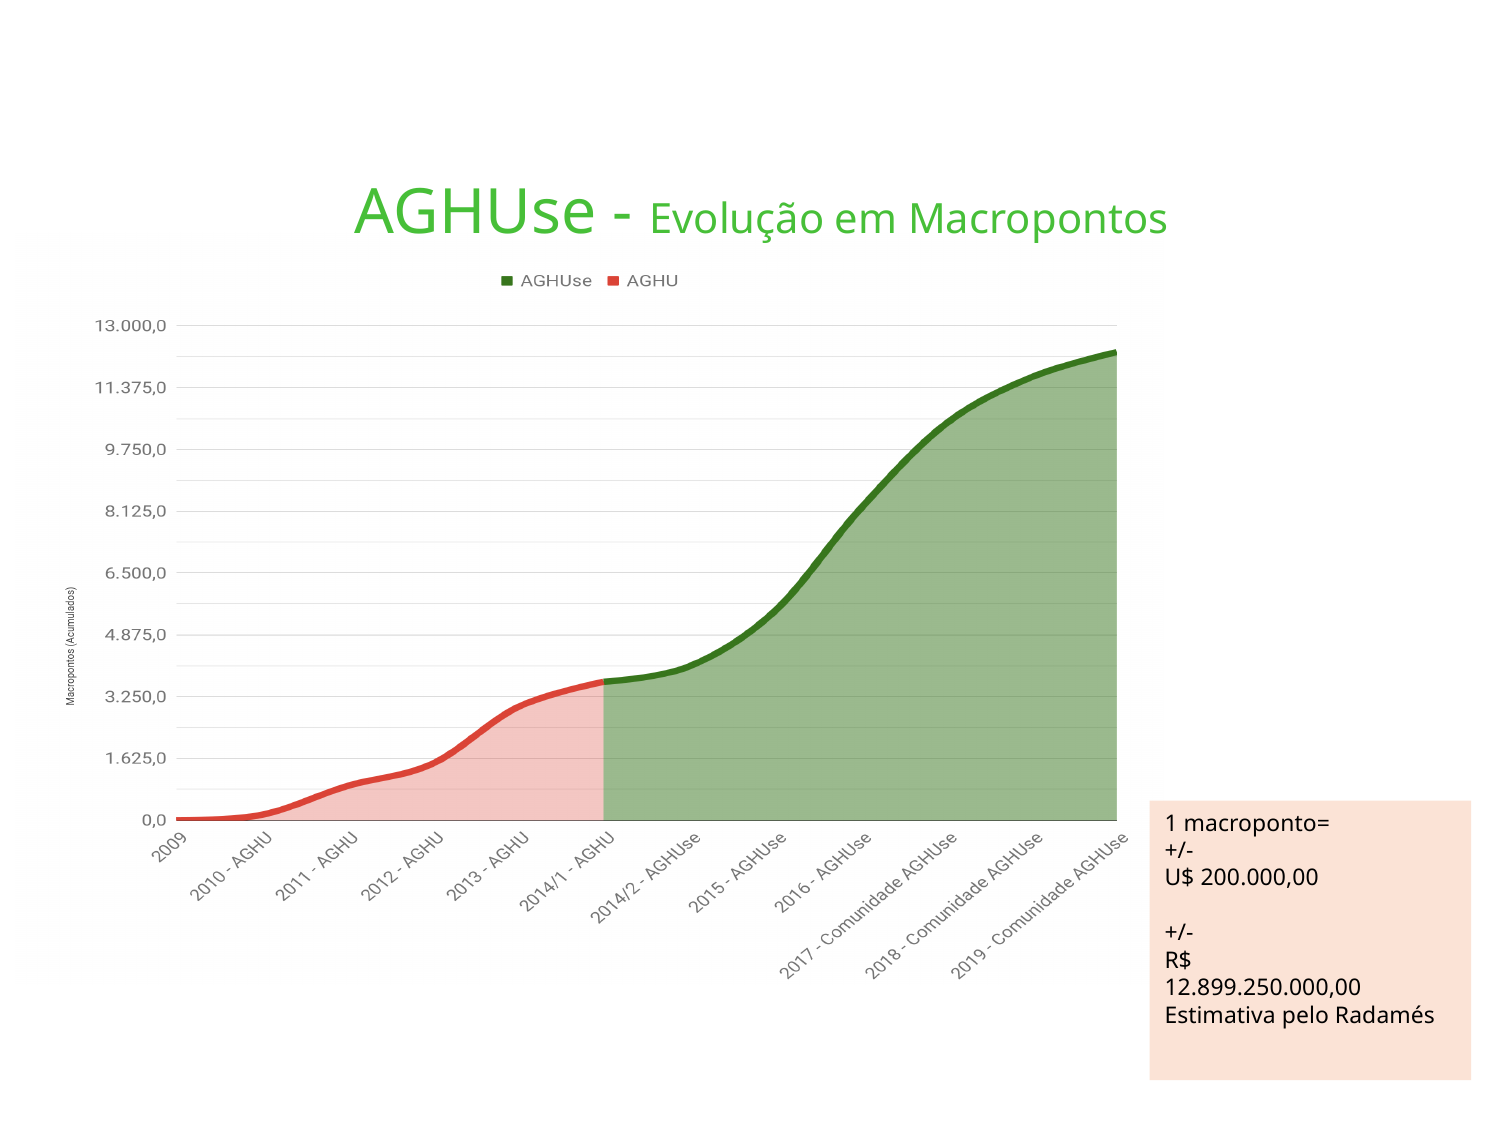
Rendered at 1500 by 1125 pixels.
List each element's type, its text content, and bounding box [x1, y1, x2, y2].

picture [14, 232, 1164, 985]
text_box 1 macroponto= +/- U$ 200.000,00 +/- R$ 12.899.250.000,00 Estimativa pelo Radamés [1149, 800, 1472, 1081]
text_box AGHUse - Evolução em Macropontos [140, 156, 1383, 257]
